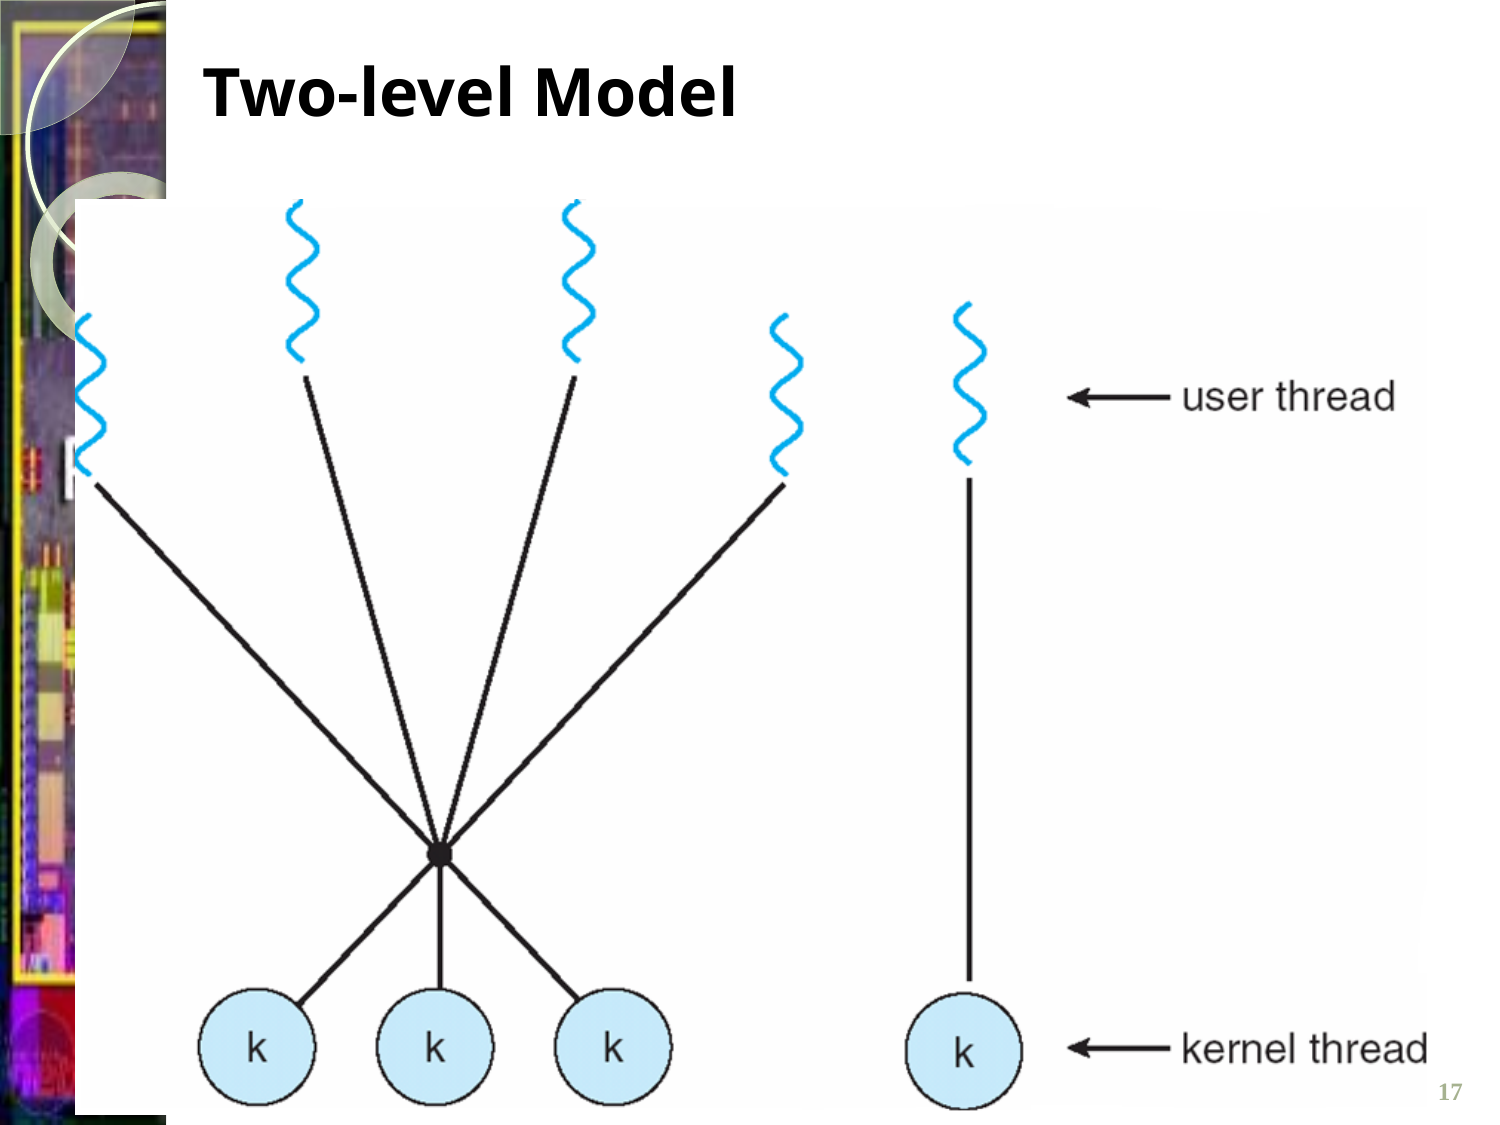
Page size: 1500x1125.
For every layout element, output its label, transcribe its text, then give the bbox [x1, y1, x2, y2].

picture [32, 13, 158, 207]
title Two-level Model [187, 37, 1500, 138]
slide_number 17 [1441, 1034, 1488, 1113]
picture [0, 134, 1435, 1125]
picture [136, 0, 159, 4]
